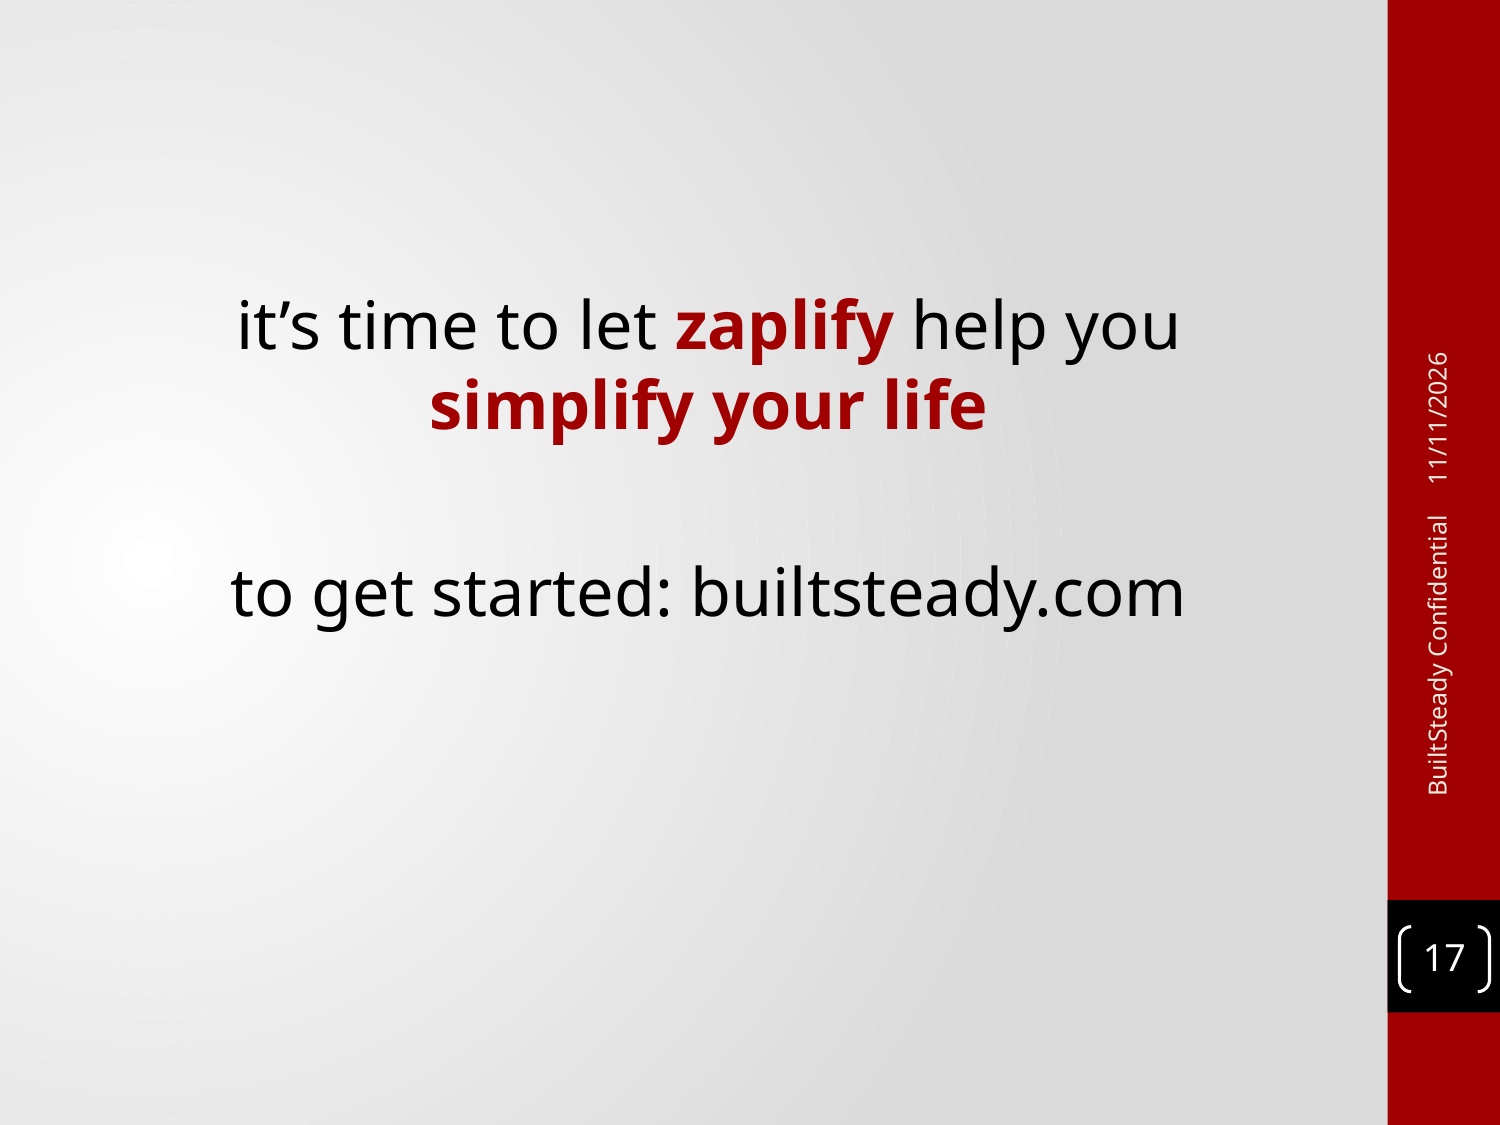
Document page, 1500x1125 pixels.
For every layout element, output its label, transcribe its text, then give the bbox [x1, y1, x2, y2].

list it’s time to let zaplify help you simplify your life to get started: builtsteady.com [75, 275, 1325, 1050]
footer BuiltSteady Confidential [1408, 500, 1469, 889]
slide_number 17 [1397, 925, 1492, 994]
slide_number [1408, 100, 1469, 500]
